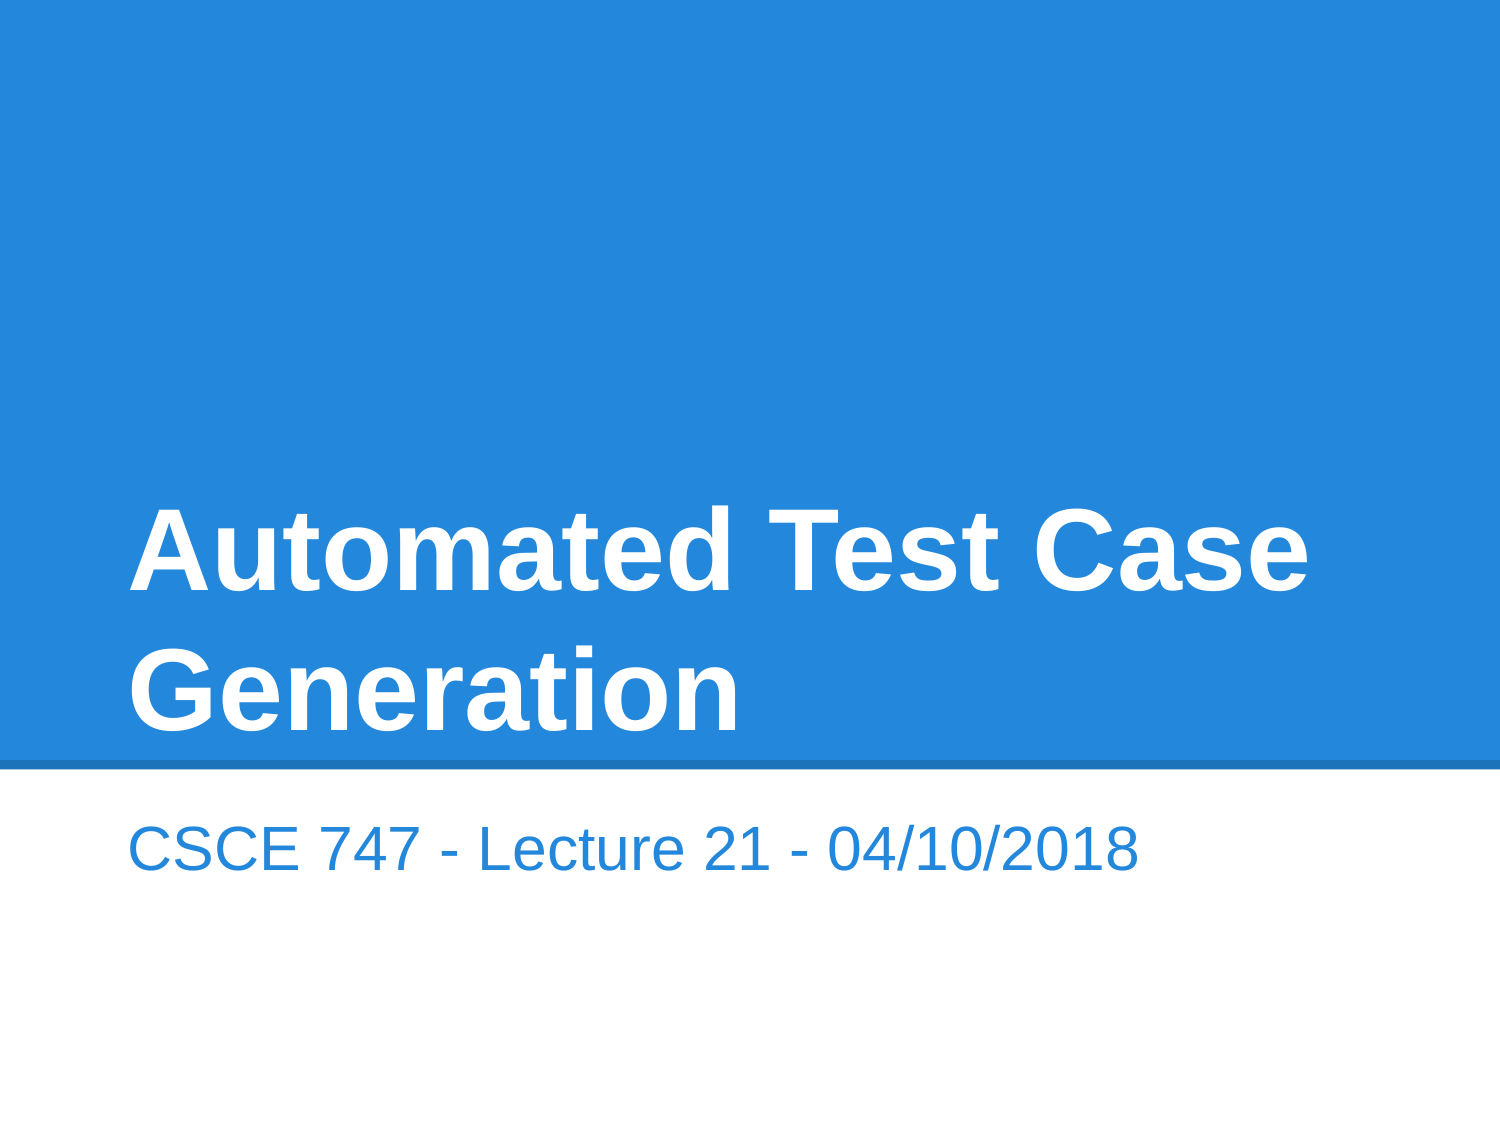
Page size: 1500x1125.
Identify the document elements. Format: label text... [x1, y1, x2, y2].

title Automated Test Case Generation [112, 408, 1452, 770]
subtitle CSCE 747 - Lecture 21 - 04/10/2018 [112, 793, 1388, 963]
